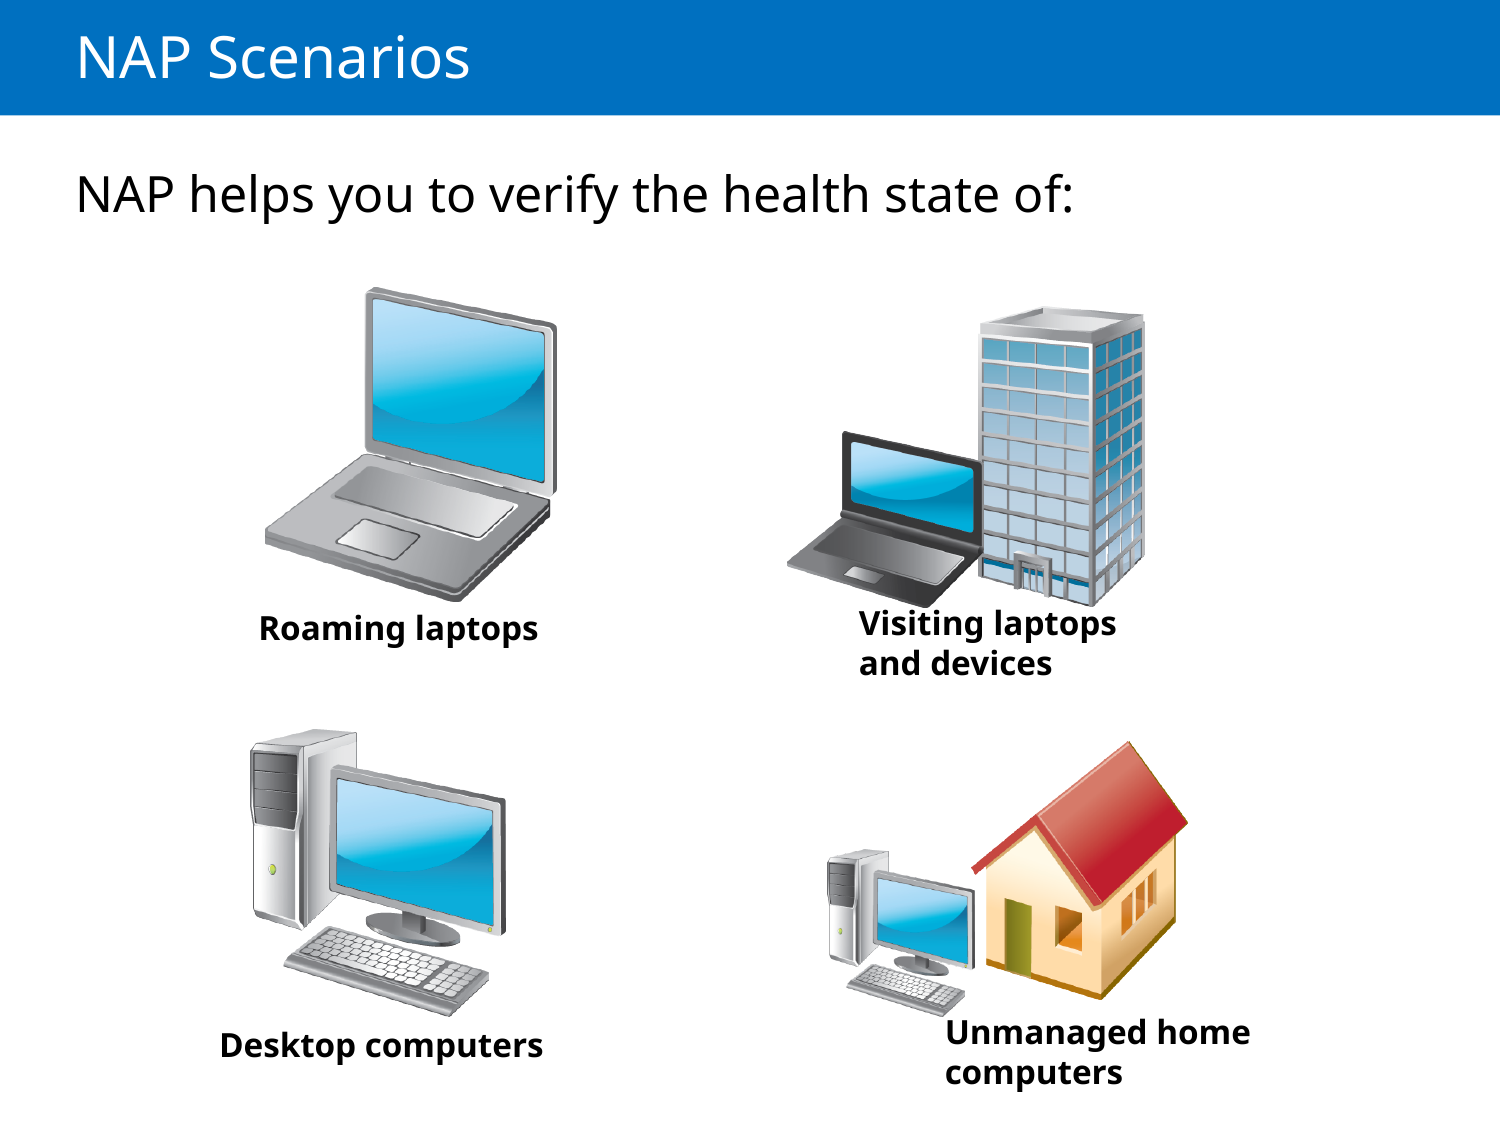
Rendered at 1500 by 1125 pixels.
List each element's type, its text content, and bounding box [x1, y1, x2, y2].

picture [250, 728, 506, 1017]
title NAP Scenarios [75, 0, 1351, 122]
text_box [787, 306, 1145, 691]
text_box Desktop computers [204, 1016, 559, 1072]
text_box NAP helps you to verify the health state of: [75, 162, 1408, 245]
picture [827, 741, 1188, 1017]
text_box [75, 245, 1408, 1012]
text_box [249, 287, 558, 656]
text_box Unmanaged home computers [930, 1003, 1275, 1099]
